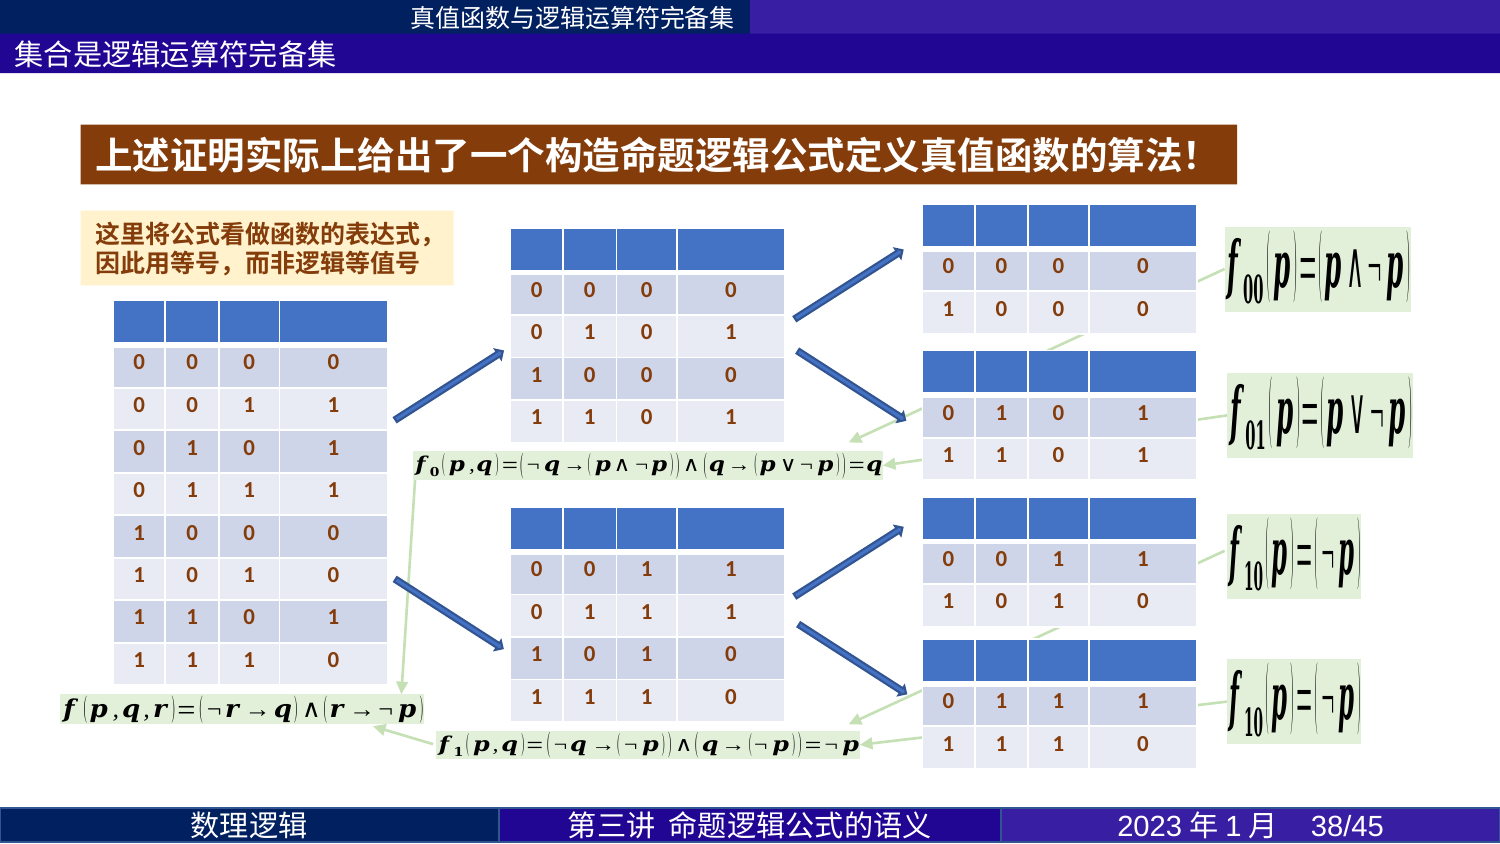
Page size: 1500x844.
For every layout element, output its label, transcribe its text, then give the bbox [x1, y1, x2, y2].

text_box [416, 588, 504, 652]
text_box [796, 620, 848, 661]
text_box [848, 268, 1225, 443]
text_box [883, 415, 1227, 466]
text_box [859, 701, 1227, 745]
text_box [867, 247, 904, 268]
text_box [792, 557, 848, 600]
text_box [373, 726, 434, 745]
text_box 第三讲 命题逻辑公式的语义 [498, 807, 1000, 843]
text_box 2023年1月 38/45 [1000, 807, 1500, 843]
text_box [792, 280, 848, 323]
text_box [392, 575, 401, 588]
text_box 真值函数与逻辑运算符完备集 [0, 0, 749, 33]
text_box 上述证明实际上给出了一个构造命题逻辑公式定义真值函数的算法！ [80, 124, 1238, 185]
text_box 这里将公式看做函数的表达式，因此用等号，而非逻辑等值号 [80, 210, 454, 286]
text_box [392, 348, 505, 424]
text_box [401, 479, 416, 695]
text_box 数理逻辑 [0, 807, 498, 843]
text_box [860, 524, 904, 550]
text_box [848, 550, 1225, 725]
text_box [795, 347, 848, 388]
text_box [749, 0, 1500, 33]
